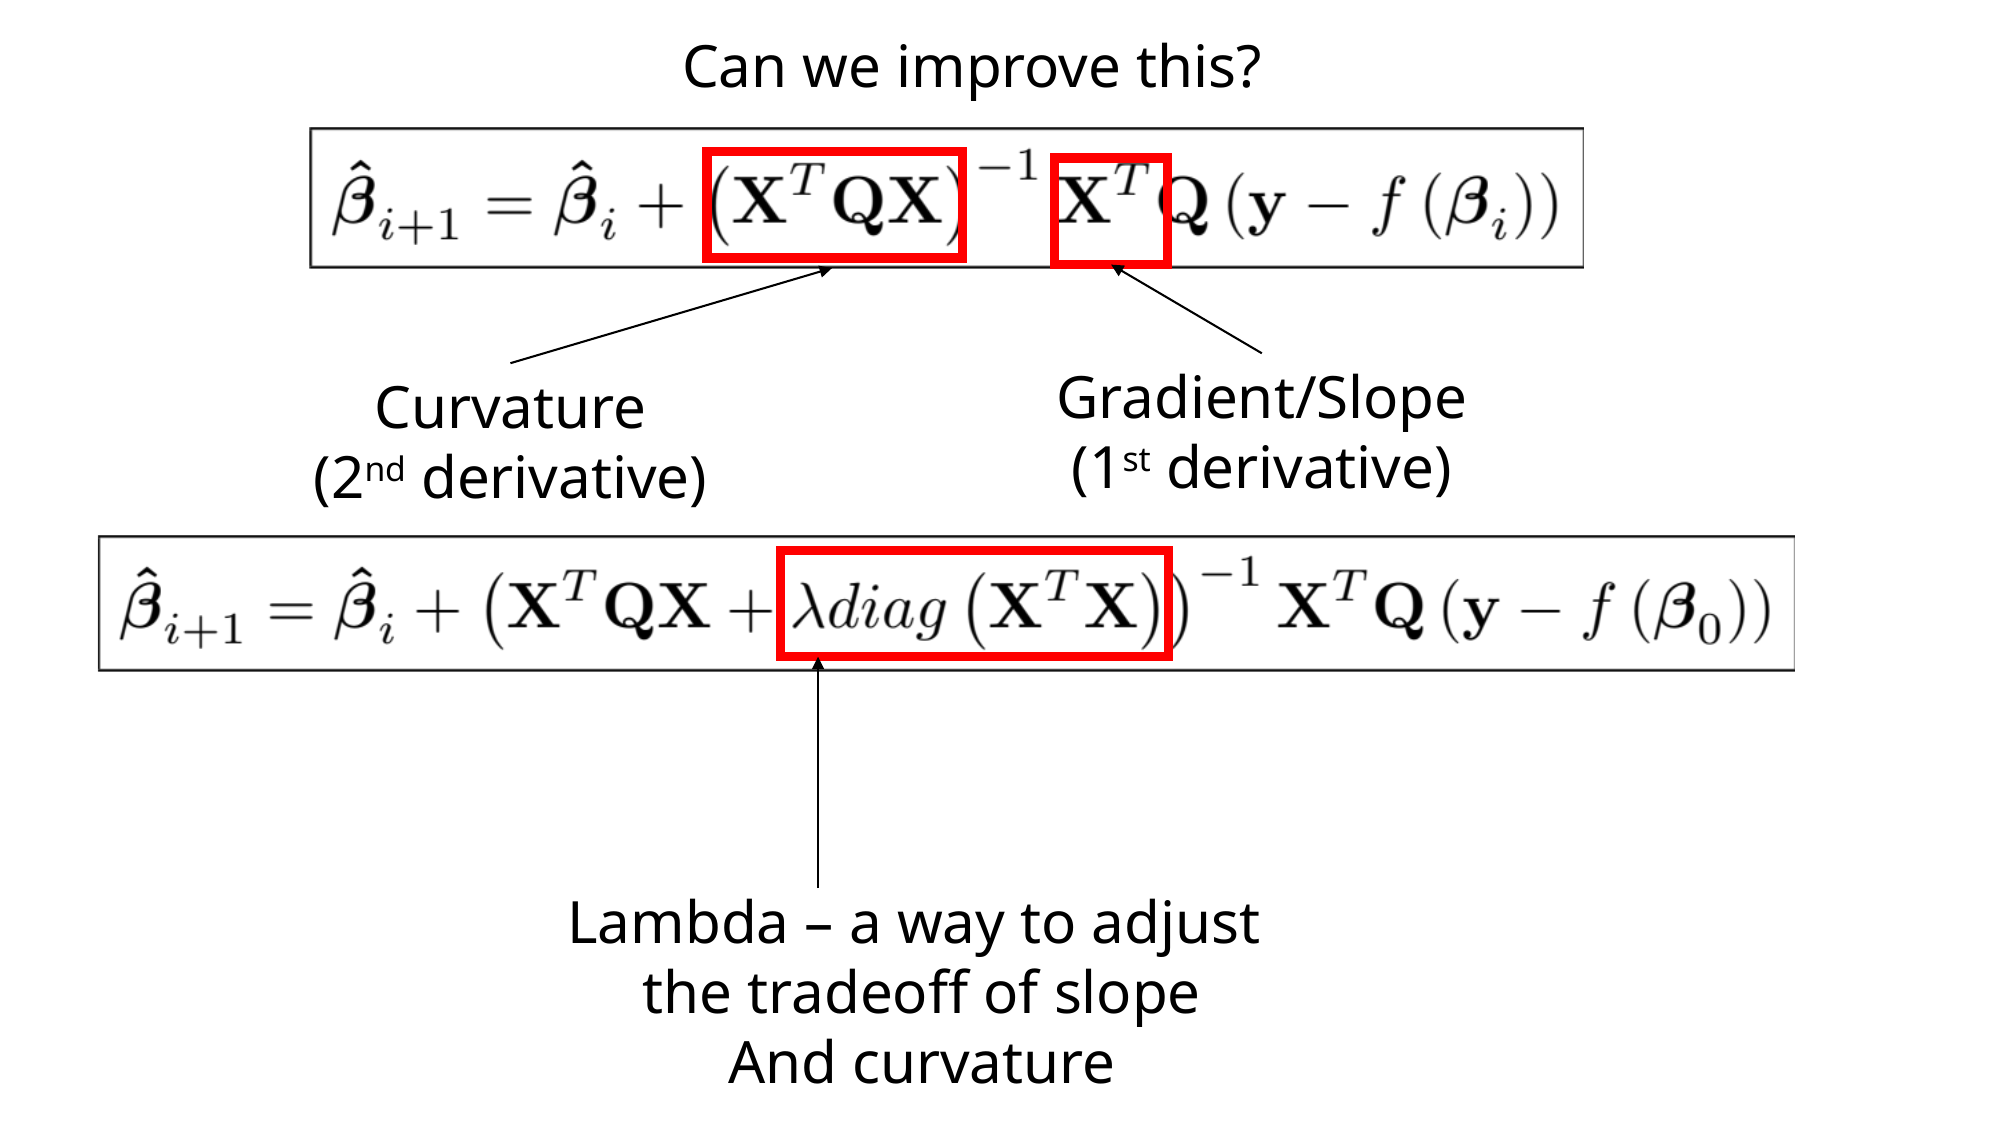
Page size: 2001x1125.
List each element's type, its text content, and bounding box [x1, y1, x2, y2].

text_box Can we improve this? [667, 21, 1277, 107]
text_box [581, 549, 1263, 1106]
picture [97, 534, 1796, 673]
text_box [1054, 157, 1470, 511]
picture [308, 126, 1585, 269]
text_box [305, 151, 964, 521]
